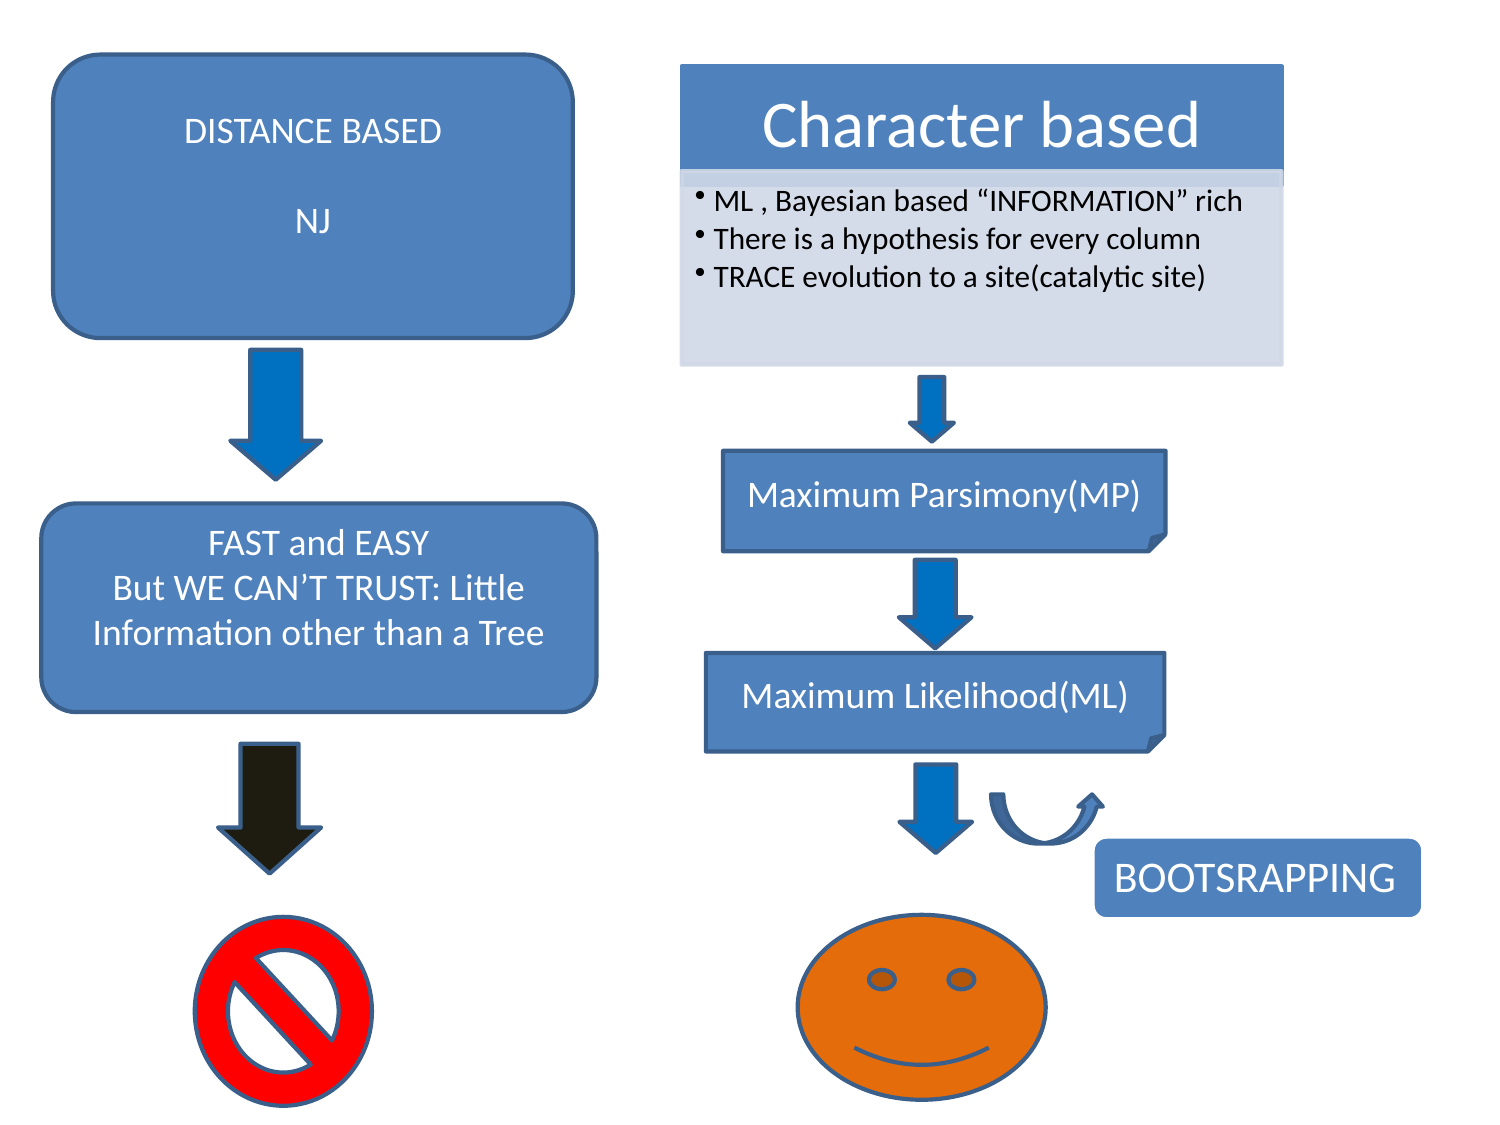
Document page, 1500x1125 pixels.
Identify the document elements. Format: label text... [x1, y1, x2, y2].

text_box Maximum Likelihood(ML) [703, 650, 1167, 754]
text_box [896, 557, 974, 651]
text_box FAST and EASY But WE CAN’T TRUST: Little Information other than a Tree [39, 501, 599, 715]
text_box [681, 66, 1282, 374]
text_box [228, 347, 324, 482]
text_box [907, 382, 956, 444]
text_box [216, 741, 324, 876]
text_box [192, 914, 375, 1108]
text_box DISTANCE BASED NJ [50, 52, 575, 341]
text_box [988, 792, 1105, 846]
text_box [1092, 811, 1424, 945]
text_box Maximum Parsimony(MP) [720, 448, 1168, 554]
text_box [795, 912, 1048, 1102]
text_box [897, 762, 975, 855]
